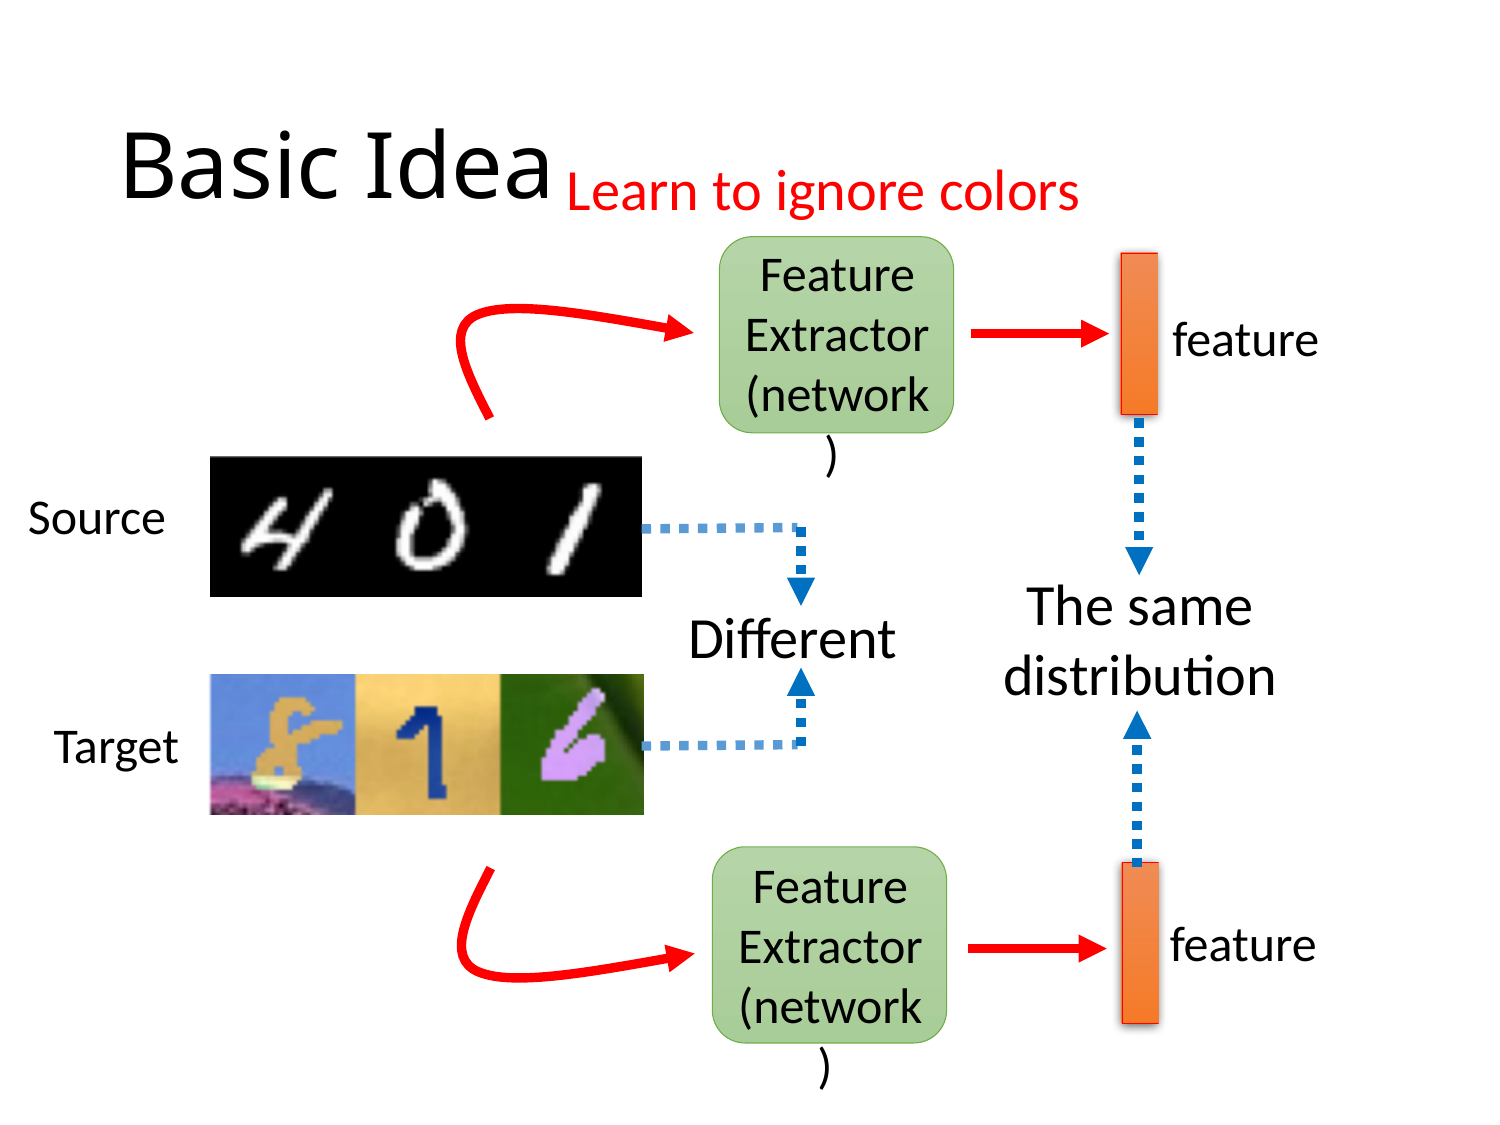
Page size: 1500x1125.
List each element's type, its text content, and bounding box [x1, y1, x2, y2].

text_box Learn to ignore colors [552, 144, 1107, 230]
text_box [1121, 862, 1159, 1024]
text_box [718, 245, 729, 424]
text_box Feature Extractor (network) [729, 233, 946, 489]
text_box [1120, 252, 1158, 415]
text_box Source [0, 476, 193, 552]
text_box [460, 867, 695, 979]
picture [210, 455, 642, 597]
text_box feature [1155, 904, 1341, 980]
text_box [459, 307, 694, 419]
text_box Target [0, 706, 194, 782]
text_box Feature Extractor (network) [722, 846, 939, 1102]
title Basic Idea [103, 59, 1397, 278]
text_box [946, 247, 955, 422]
text_box The same distribution [930, 560, 1351, 715]
picture [207, 674, 644, 815]
text_box feature [1157, 299, 1343, 375]
text_box [939, 857, 948, 1032]
text_box [711, 855, 722, 1035]
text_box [641, 527, 929, 747]
